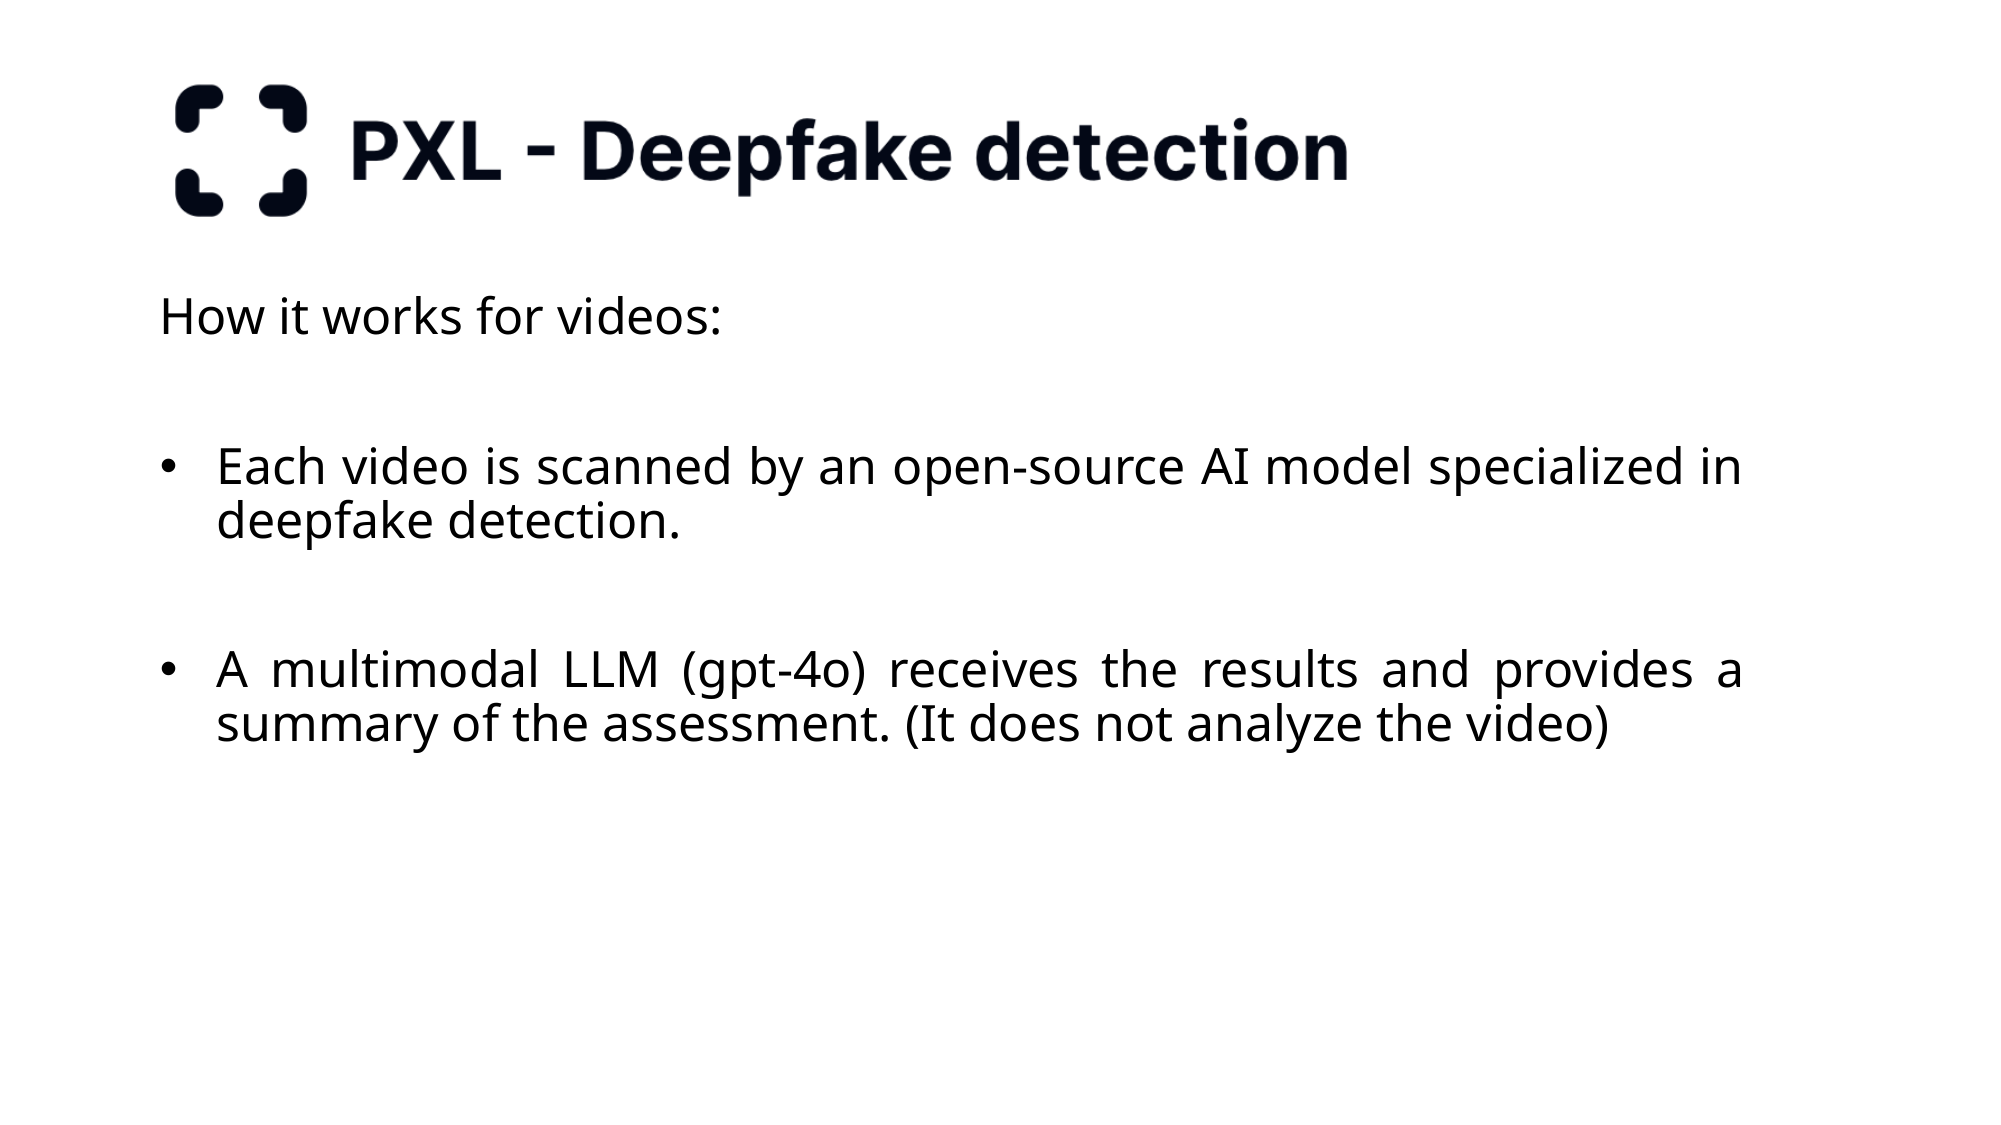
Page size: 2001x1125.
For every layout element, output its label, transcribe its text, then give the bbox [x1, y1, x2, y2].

subtitle How it works for videos: Each video is scanned by an open-source AI model specialized in deepfake detection. A multimodal LLM (gpt-4o) receives the results and provides a summary of the assessment. (It does not analyze the video) [145, 283, 1760, 842]
picture [126, 33, 1403, 263]
